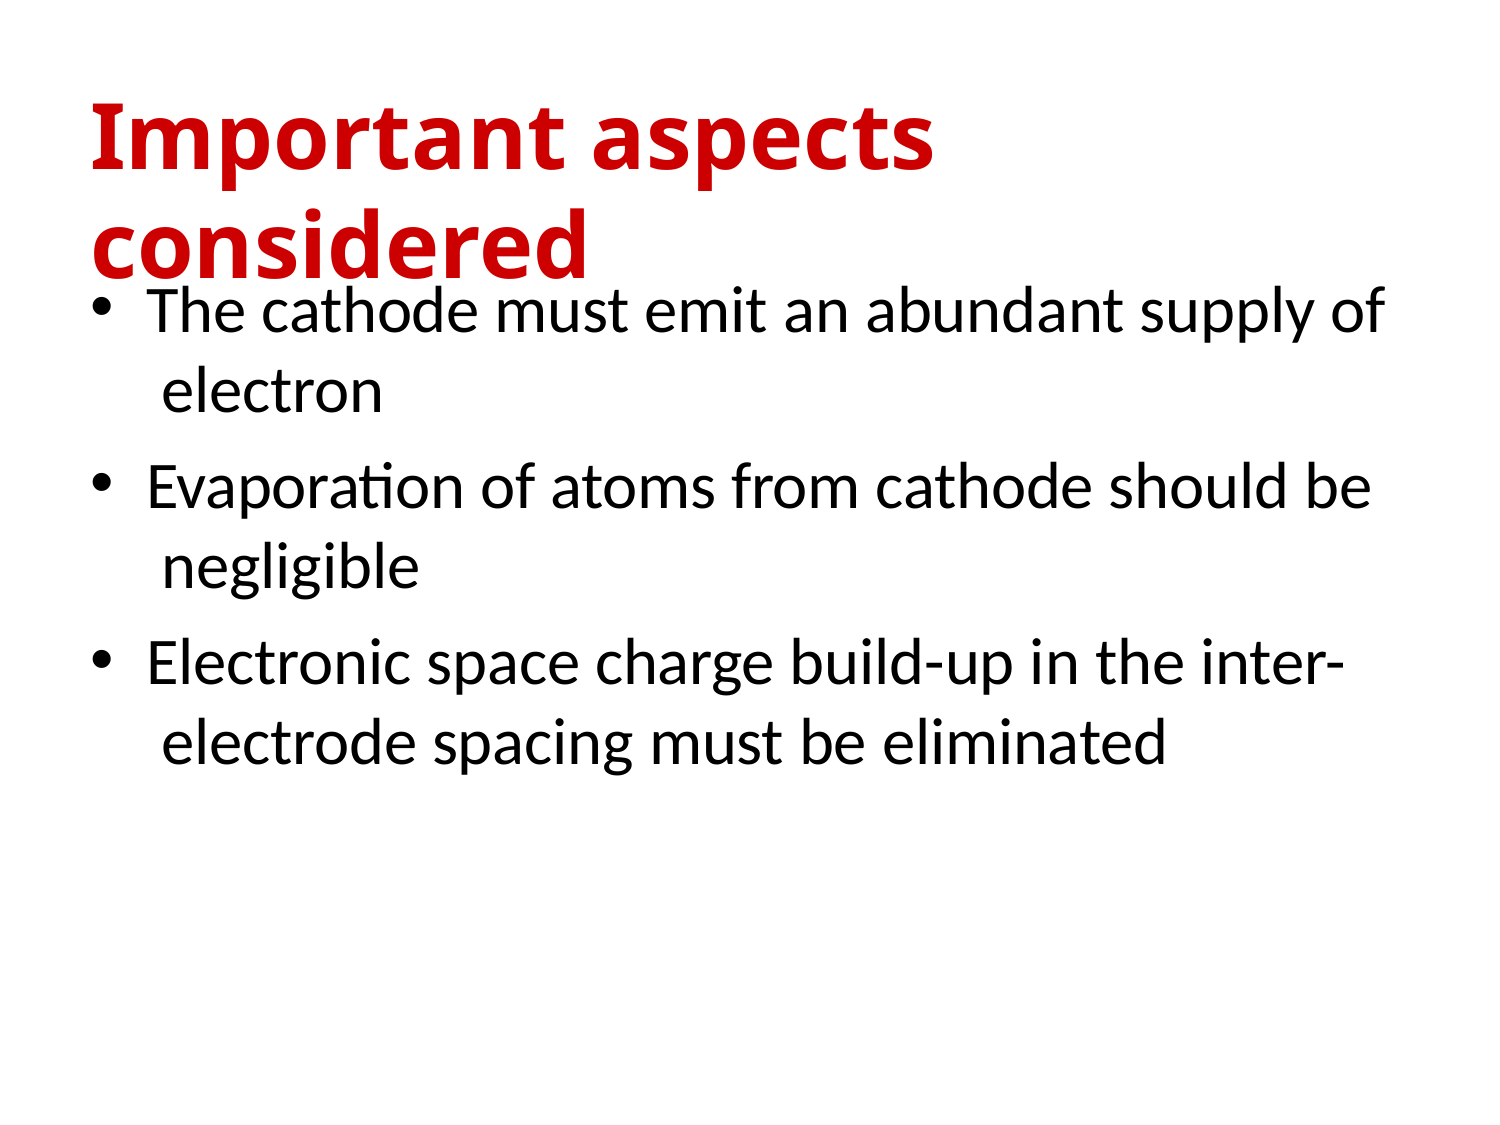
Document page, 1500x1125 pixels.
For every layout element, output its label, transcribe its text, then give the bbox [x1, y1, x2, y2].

text_box The cathode must emit an abundant supply of electron Evaporation of atoms from cathode should be negligible Electronic space charge build-up in the inter- electrode spacing must be eliminated [87, 263, 1397, 778]
title Important aspects considered [87, 75, 1162, 263]
